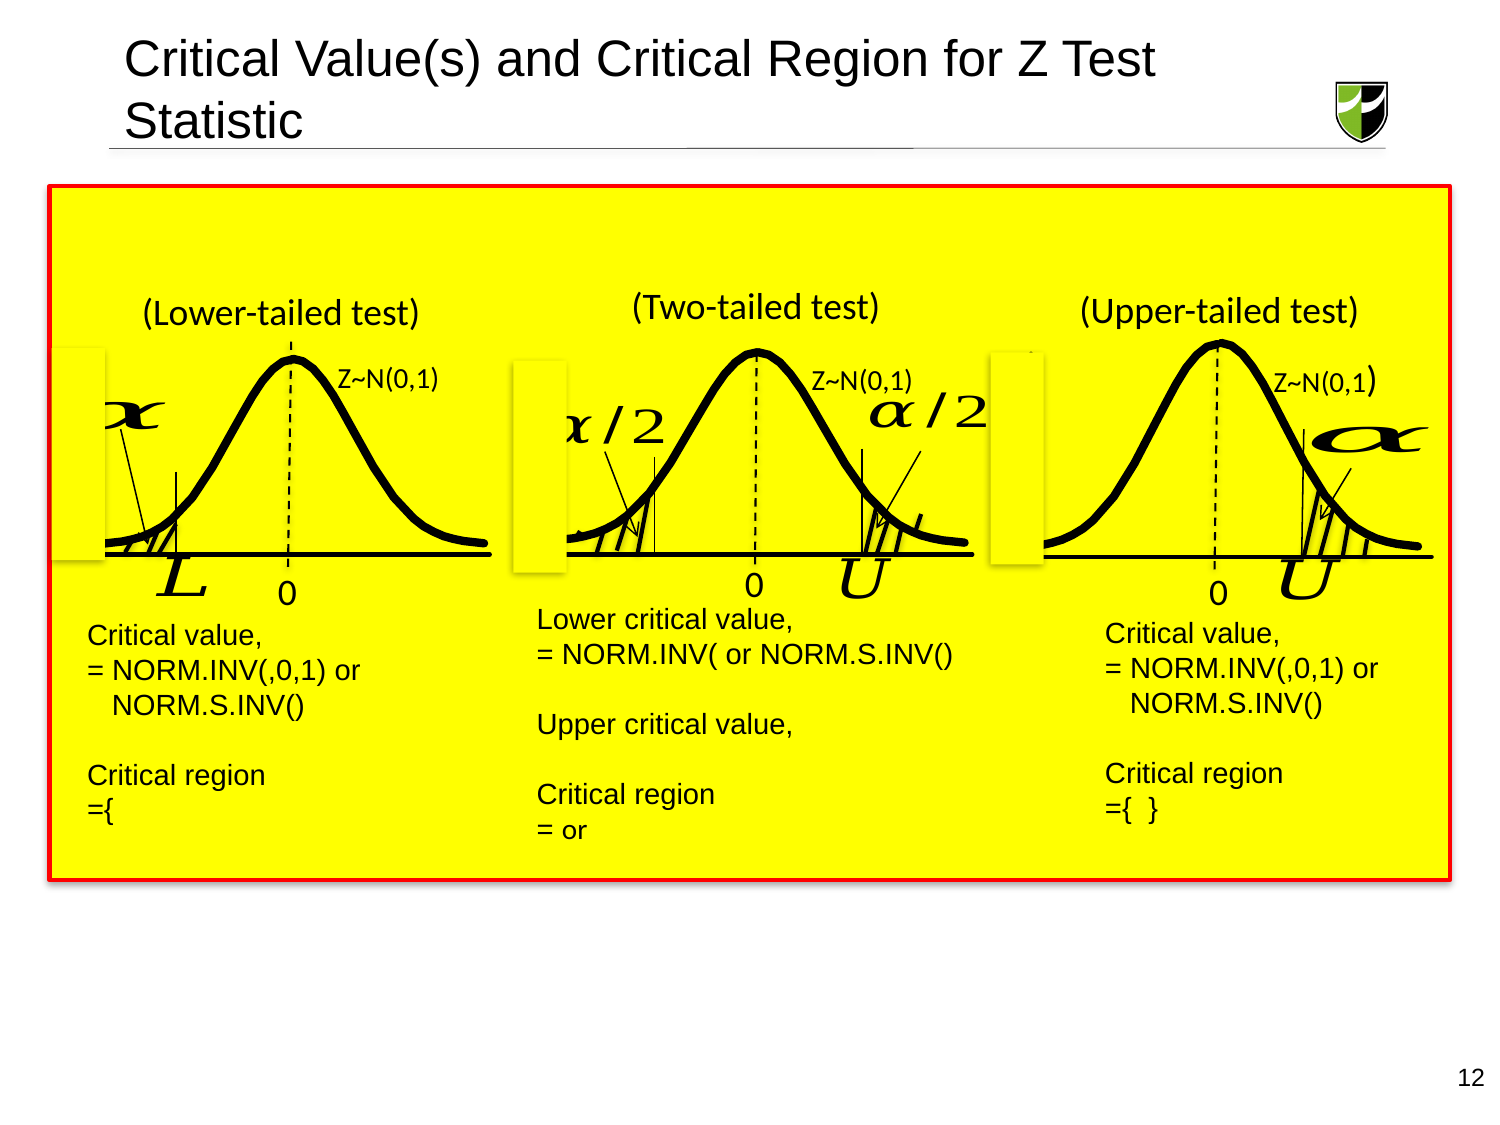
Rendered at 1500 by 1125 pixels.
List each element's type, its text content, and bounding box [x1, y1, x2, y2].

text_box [49, 182, 1476, 903]
title Critical Value(s) and Critical Region for Z Test Statistic [109, 18, 1333, 157]
picture [1335, 75, 1393, 143]
slide_number 12 [1431, 1054, 1500, 1125]
